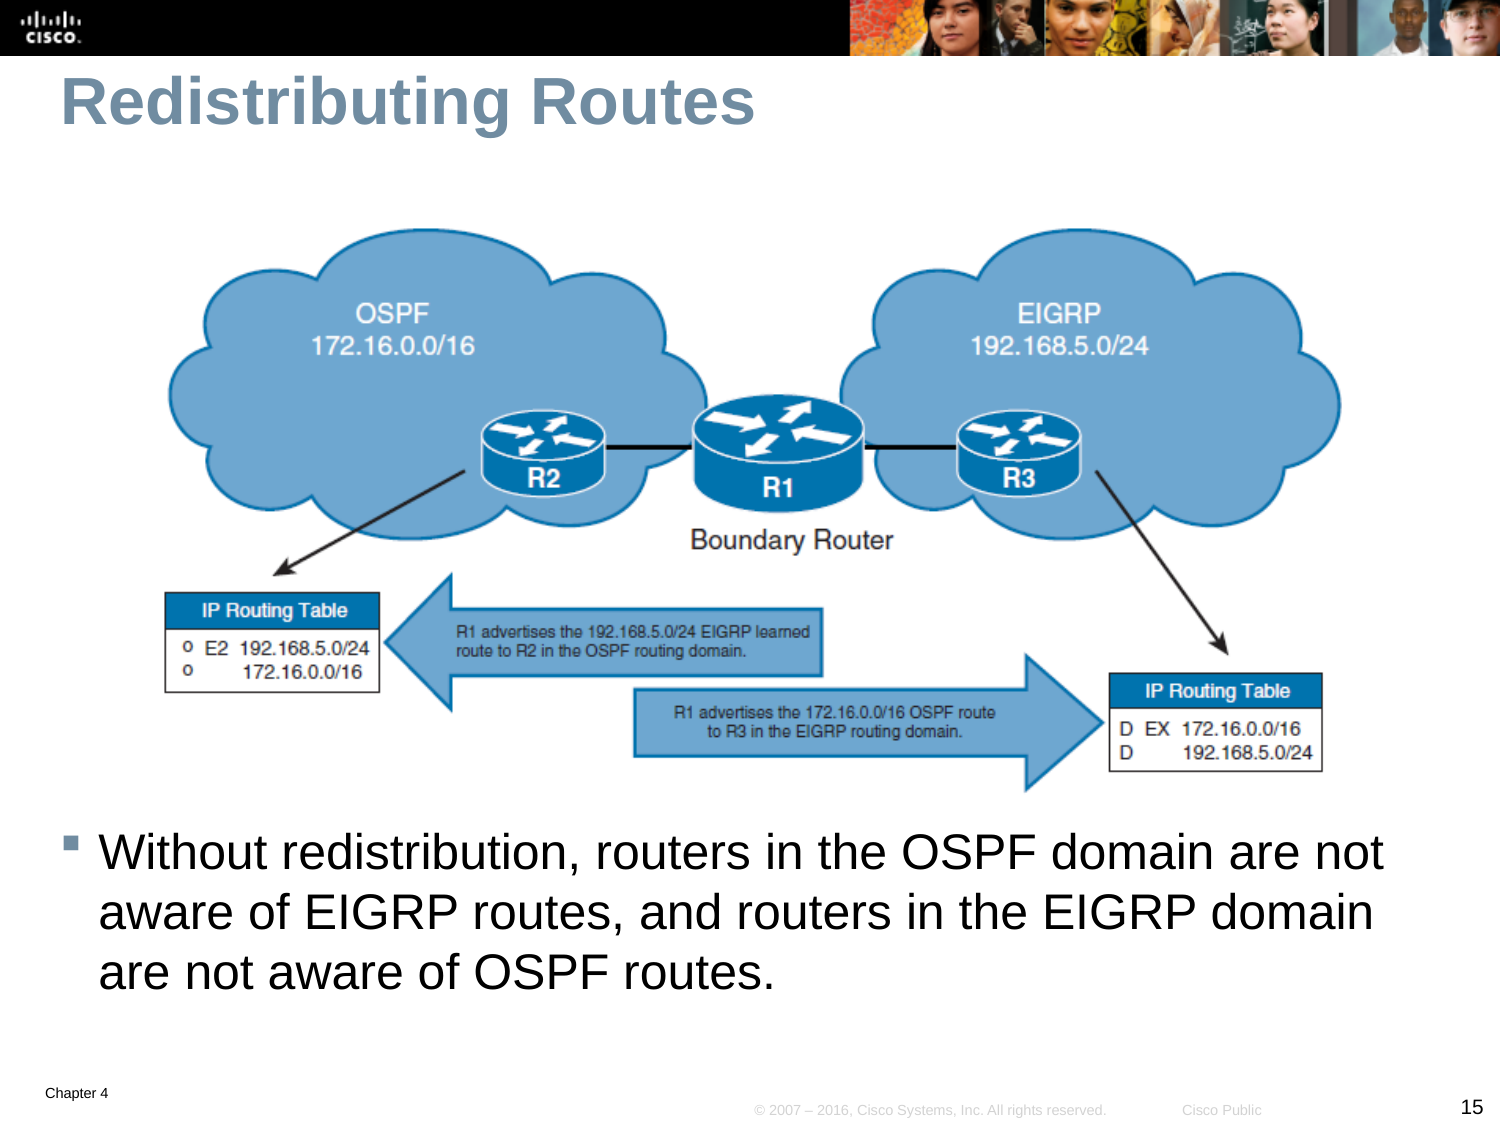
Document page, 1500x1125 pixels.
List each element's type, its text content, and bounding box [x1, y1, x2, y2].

list Without redistribution, routers in the OSPF domain are not aware of EIGRP routes, and routers in the EIGRP domain are not aware of OSPF routes. [45, 812, 1444, 1039]
picture [138, 193, 1352, 814]
title Redistributing Routes [45, 59, 1444, 182]
picture [0, 0, 1500, 56]
